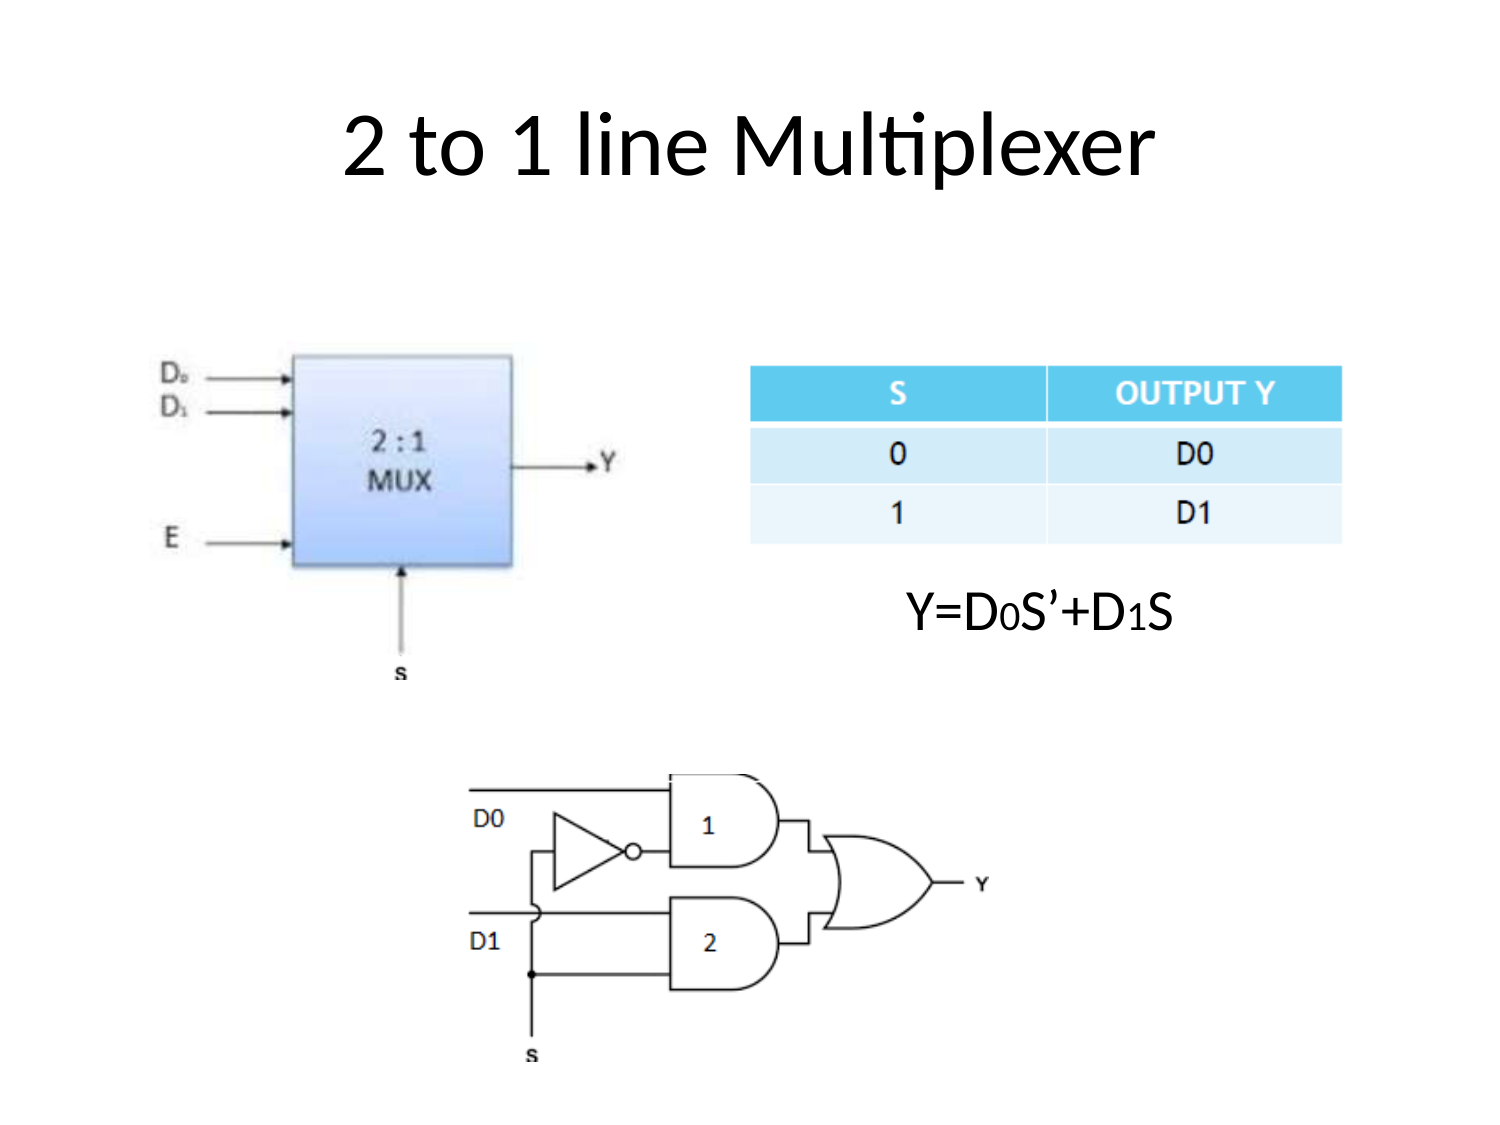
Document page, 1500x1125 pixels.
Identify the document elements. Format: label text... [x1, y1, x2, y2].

picture [749, 362, 1344, 545]
picture [380, 655, 432, 681]
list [124, 330, 638, 669]
title 2 to 1 line Multiplexer [75, 45, 1425, 233]
picture [464, 774, 990, 1063]
text_box Y=D0S’+D1S [891, 564, 1190, 649]
